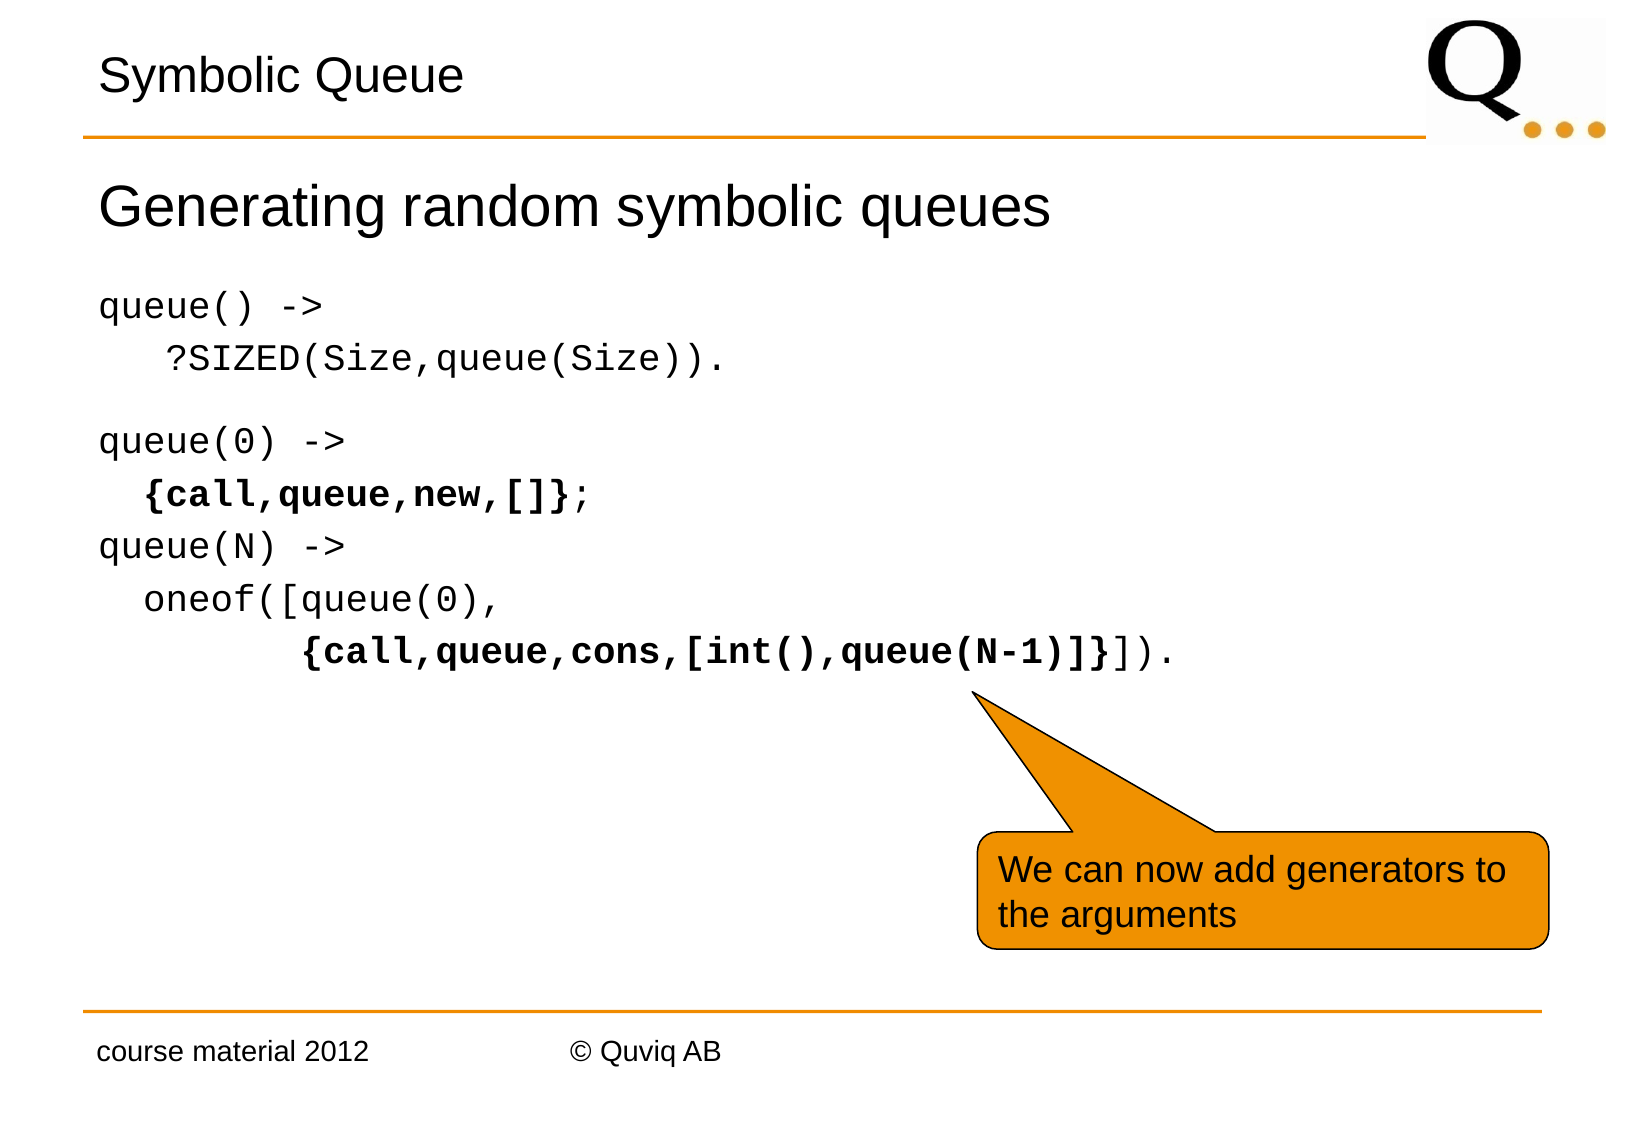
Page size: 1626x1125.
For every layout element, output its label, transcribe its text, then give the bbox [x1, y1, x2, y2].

title Symbolic Queue [82, 30, 1184, 114]
footer © Quviq AB [554, 1024, 837, 1103]
list Generating random symbolic queues queue() -> ?SIZED(Size,queue(Size)). queue(0) -> {call,queue,new,[]}; queue(N) -> oneof([queue(0), {call,queue,cons,[int(),queue(N-1)]}]). [82, 160, 1546, 1000]
picture [1426, 18, 1606, 145]
text_box We can now add generators to the arguments [972, 691, 1549, 950]
slide_number course material 2012 [80, 1024, 461, 1103]
